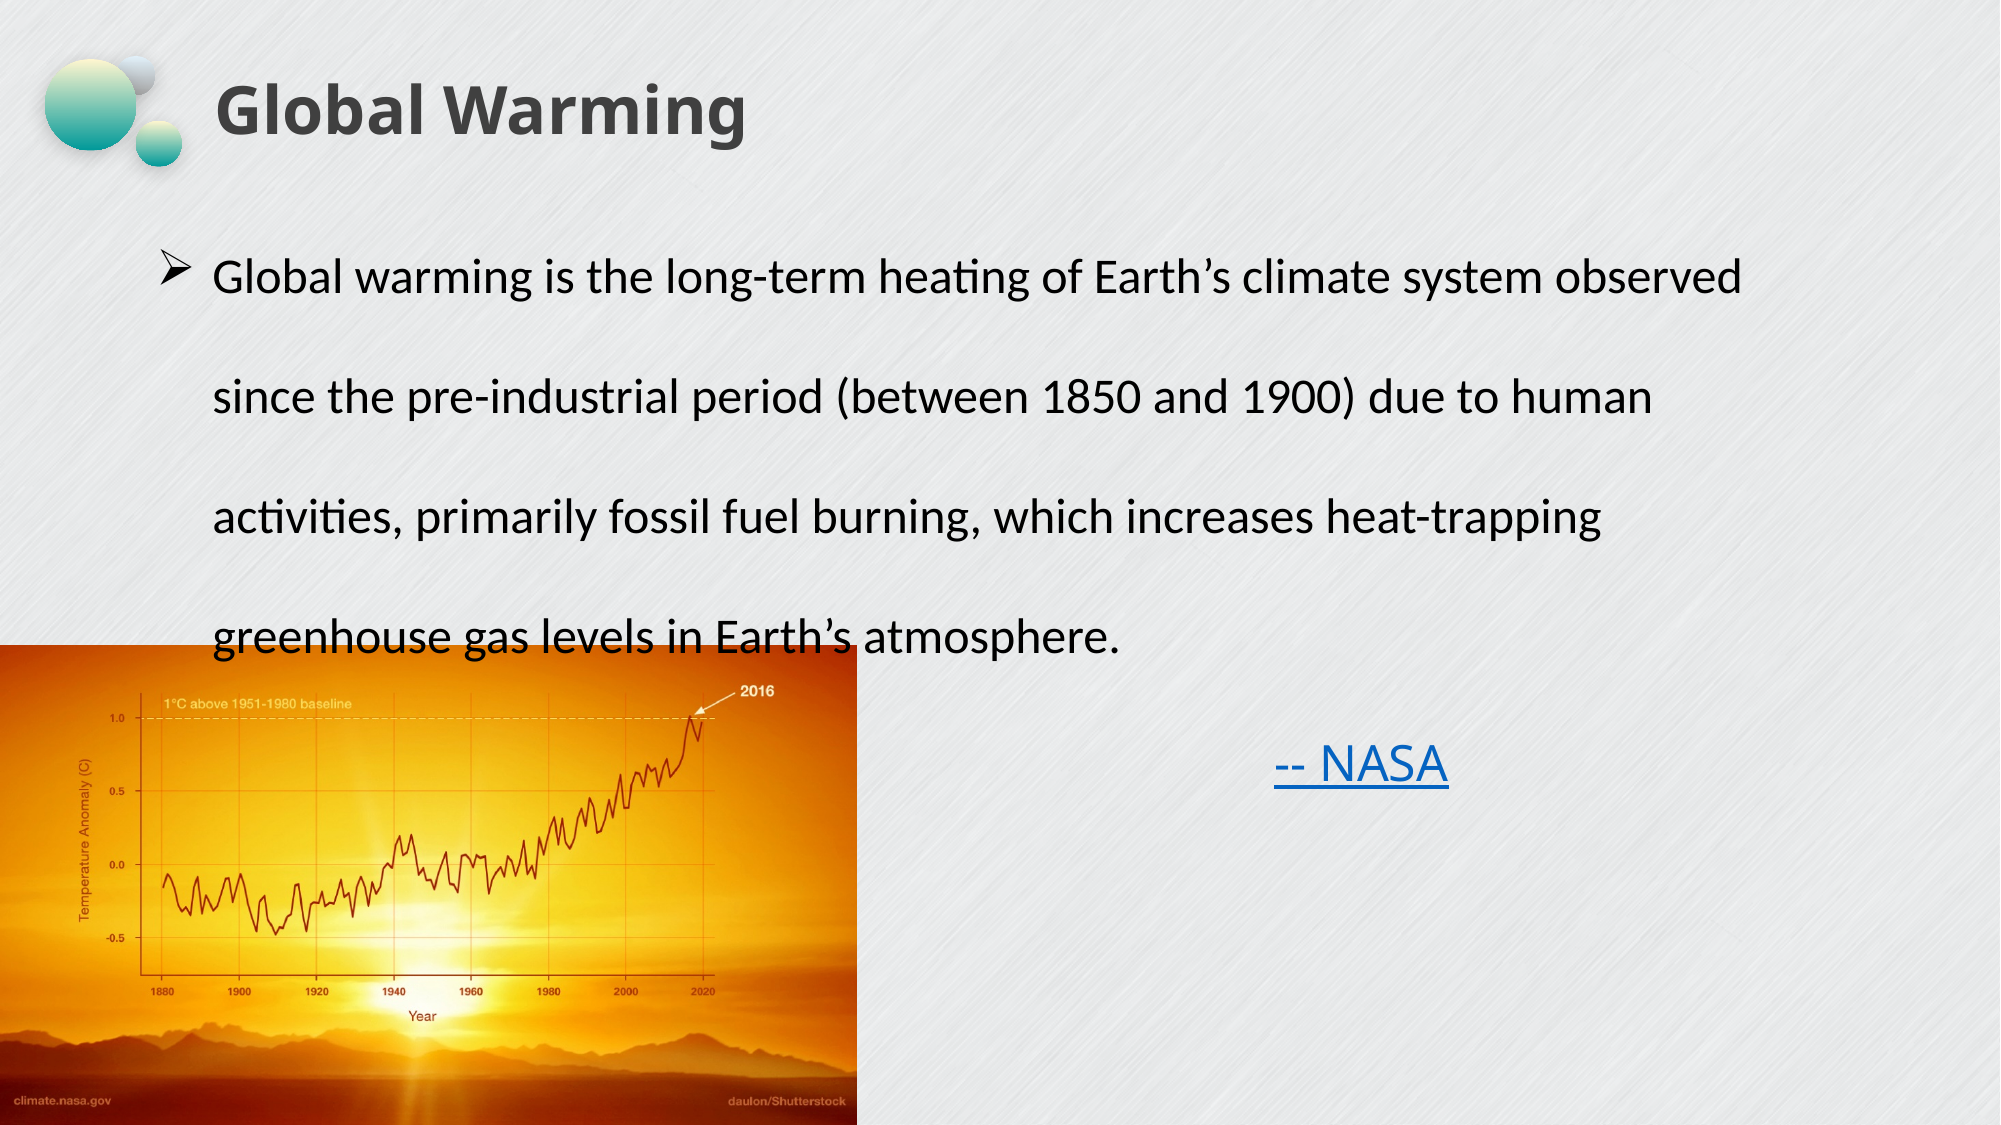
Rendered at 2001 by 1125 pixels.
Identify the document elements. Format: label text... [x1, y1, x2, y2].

title Global Warming [199, 68, 1058, 157]
picture [0, 645, 857, 1125]
text_box Global warming is the long-term heating of Earth’s climate system observed since the pre-industrial period (between 1850 and 1900) due to human activities, primarily fossil fuel burning, which increases heat-trapping greenhouse gas levels in Earth’s atmosphere. -- NASA [152, 178, 1821, 804]
